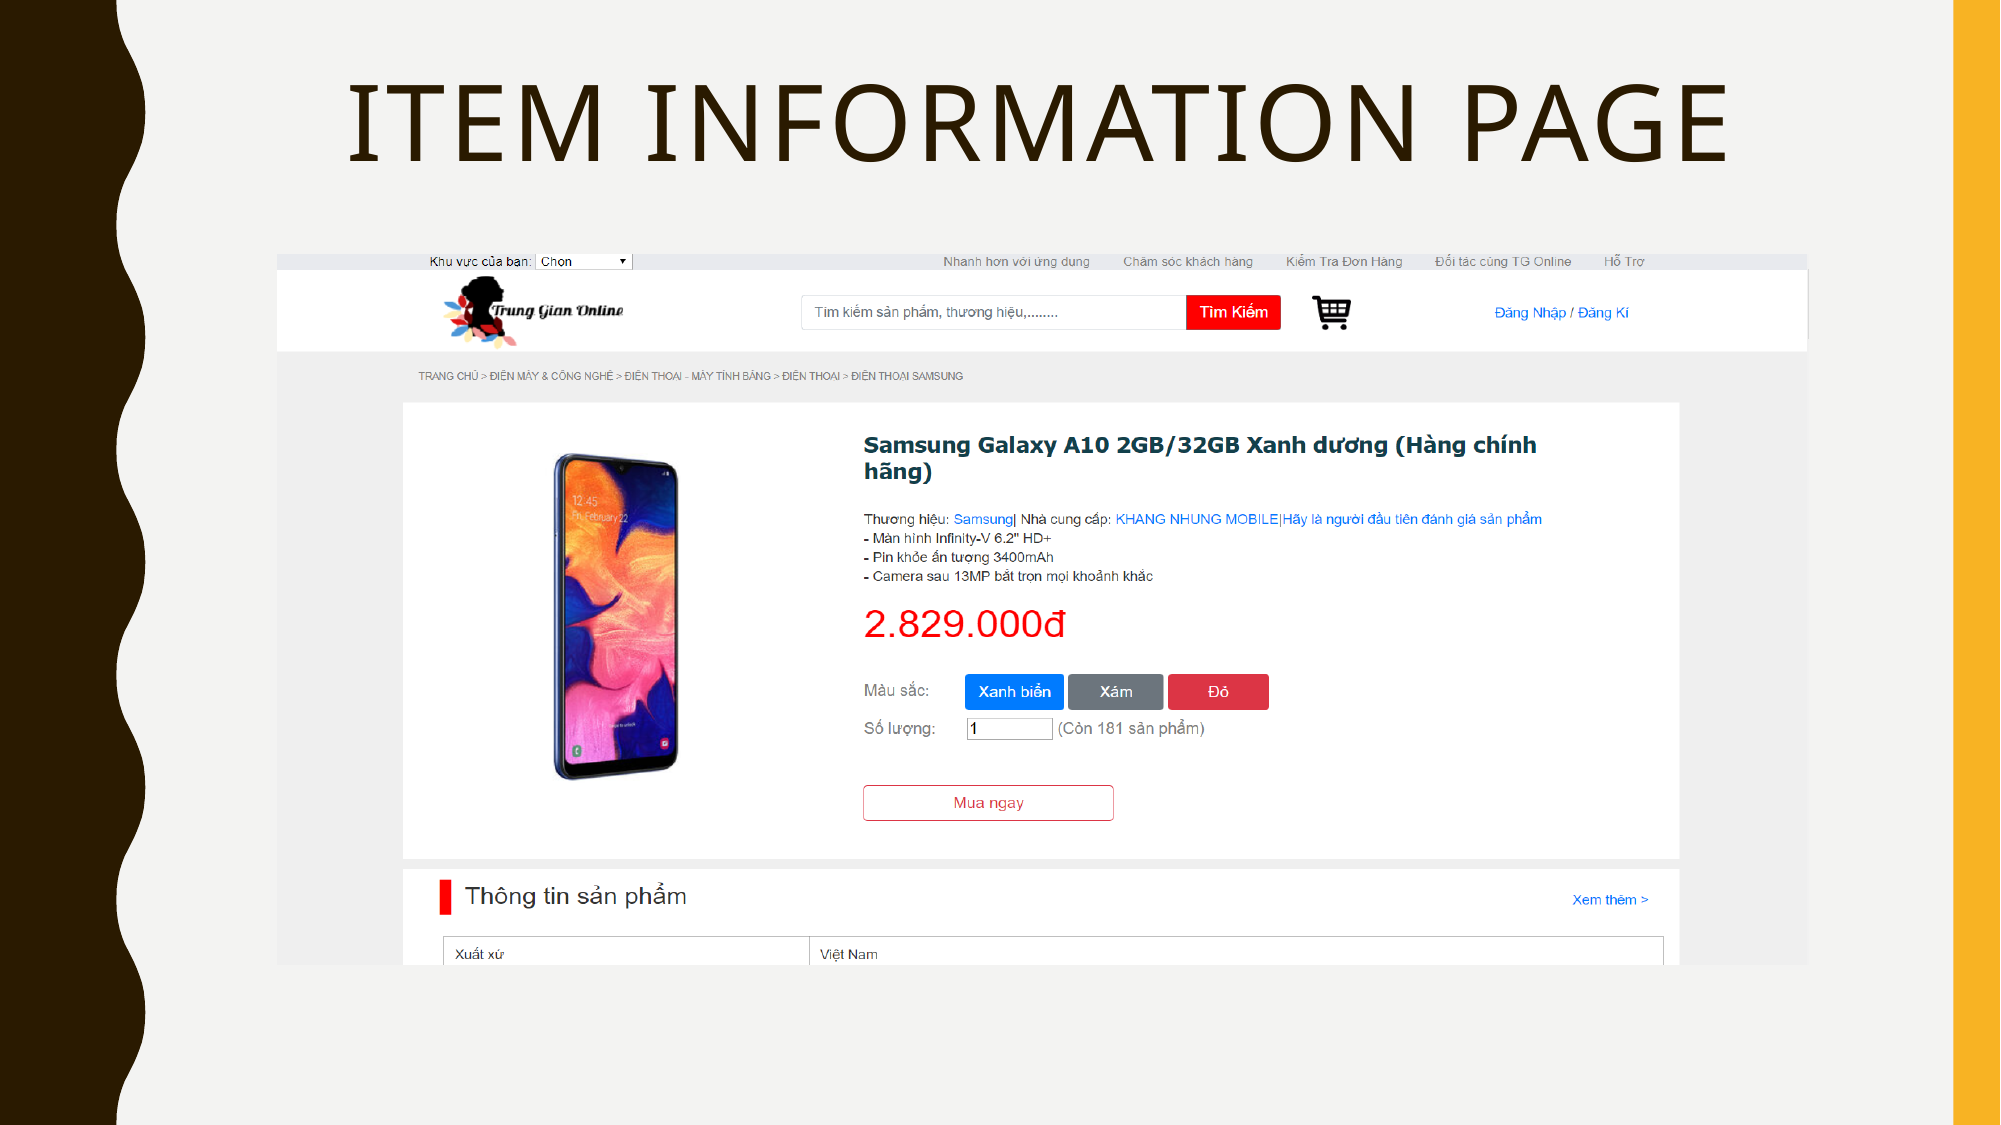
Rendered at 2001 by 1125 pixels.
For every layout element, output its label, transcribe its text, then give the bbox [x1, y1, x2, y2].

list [277, 254, 1809, 965]
title Item information page [205, 62, 1875, 308]
